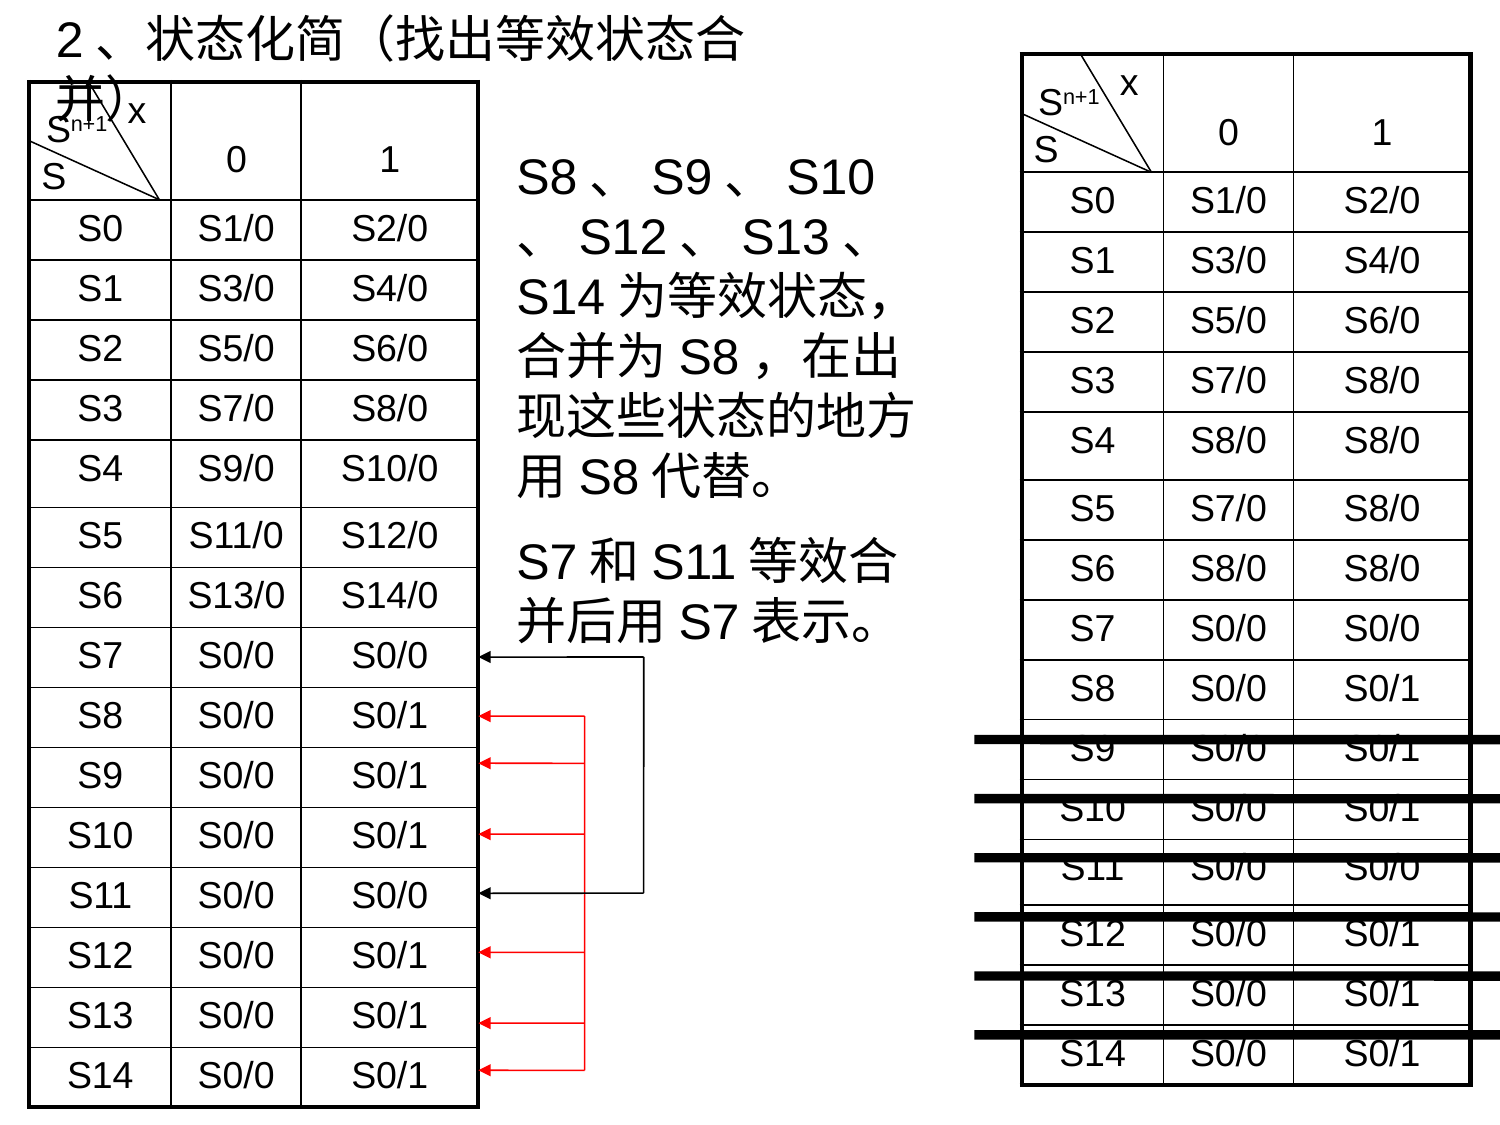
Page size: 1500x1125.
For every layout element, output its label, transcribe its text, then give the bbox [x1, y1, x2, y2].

table_cell S8/0 [1164, 541, 1293, 599]
table_cell S0/0 [1164, 740, 1293, 779]
table_cell S3 [31, 381, 170, 439]
table_cell S7/0 [1164, 353, 1293, 411]
table_cell S9/0 [172, 441, 300, 507]
table_header x [31, 84, 170, 199]
table_cell S10 [31, 808, 170, 867]
table_cell S12 [1024, 917, 1163, 964]
table_cell S0/0 [1164, 780, 1293, 798]
table_cell S1 [31, 261, 170, 319]
table_cell S13 [1024, 977, 1163, 1024]
table_cell S11 [1024, 858, 1163, 904]
table_cell S0/1 [302, 808, 473, 867]
table_cell S5/0 [1164, 293, 1293, 351]
text_box Sn+1 [41, 135, 113, 151]
table_cell S1/0 [172, 201, 300, 259]
table_cell S2 [31, 321, 170, 379]
table_cell S8/0 [302, 381, 476, 439]
table_cell S0/0 [1164, 799, 1293, 839]
table_cell S4 [1024, 413, 1163, 479]
table_cell S0/0 [1164, 1026, 1293, 1034]
table_header 0 [1164, 56, 1293, 171]
table_cell S0/1 [302, 688, 476, 747]
table_cell S10 [1024, 780, 1163, 798]
table_cell S0/0 [1294, 601, 1468, 659]
table_cell S13/0 [172, 568, 300, 627]
table_cell S0/0 [1164, 840, 1293, 857]
table_cell S0/0 [1164, 1035, 1293, 1083]
table_cell S9 [1024, 720, 1163, 739]
table_cell S0/0 [172, 868, 300, 927]
table_cell S6 [31, 568, 170, 627]
table_cell S4 [31, 441, 170, 507]
table_header 1 [302, 135, 476, 199]
text_box 2、状态化简（找出等效状态合并） [41, 0, 833, 135]
table_cell S0/0 [172, 1048, 300, 1105]
table_cell S0 [31, 201, 170, 259]
table_cell S14 [1024, 1026, 1163, 1034]
table_cell S2/0 [302, 201, 476, 259]
table_cell S0/0 [302, 628, 476, 687]
table_cell S13 [1024, 966, 1163, 976]
table_cell S6 [1024, 541, 1163, 599]
table_cell S14 [1024, 1035, 1163, 1083]
table_cell S0/0 [1164, 977, 1293, 1024]
table_cell S0/0 [1164, 661, 1293, 719]
table_cell S2/0 [1294, 173, 1468, 231]
table_cell S7/0 [172, 381, 300, 439]
table_cell S4/0 [302, 261, 476, 319]
table_cell S0/1 [302, 748, 473, 807]
table_cell S1/0 [1164, 173, 1293, 231]
table_cell S8/0 [1294, 481, 1468, 539]
table_cell S0/0 [172, 748, 300, 807]
table_cell S0/0 [1164, 917, 1293, 964]
table_cell S7 [31, 628, 170, 687]
table_cell S7/0 [1164, 481, 1293, 539]
table_cell S0/1 [1294, 1035, 1468, 1083]
table_cell S8 [31, 688, 170, 747]
table_cell S0/0 [1164, 720, 1293, 739]
table_cell S0/1 [1294, 780, 1468, 798]
table_cell S11 [1024, 840, 1163, 857]
table_cell S6/0 [1294, 293, 1468, 351]
table_cell S4/0 [1294, 233, 1468, 291]
table_cell S5 [1024, 481, 1163, 539]
table_cell S3/0 [1164, 233, 1293, 291]
table_cell S0/0 [172, 808, 300, 867]
text_box Sn+1 [1033, 78, 1105, 124]
table_cell S0/1 [1294, 906, 1468, 916]
table_cell S12 [1024, 906, 1163, 916]
table_cell S6/0 [302, 321, 476, 379]
table_cell S10/0 [302, 441, 476, 507]
table_cell S0/1 [1294, 1026, 1468, 1034]
table_cell S8/0 [1294, 541, 1468, 599]
table_cell S14/0 [302, 568, 476, 627]
table_cell S0/0 [172, 628, 300, 687]
table_cell S12/0 [302, 508, 476, 567]
table_cell S0/1 [1294, 740, 1468, 779]
table_cell S0/0 [1294, 840, 1468, 857]
table_cell S13 [31, 988, 170, 1047]
table_cell S0/0 [172, 688, 300, 747]
table_cell S7 [1024, 601, 1163, 659]
table_cell S8/0 [1294, 353, 1468, 411]
table_cell S0/0 [1164, 906, 1293, 916]
table_cell S1 [1024, 233, 1163, 291]
table_cell S11 [31, 868, 170, 927]
table_cell S0/0 [1164, 858, 1293, 904]
table_cell S0/1 [302, 988, 473, 1047]
text_box S8、S9、S10、S12、S13、S14为等效状态，合并为S8，在出现这些状态的地方用S8代替。 S7和S11等效合并后用S7表示。 [501, 137, 951, 657]
table_cell S0/1 [1294, 661, 1468, 719]
table_cell S0/1 [1294, 720, 1468, 739]
table_header 0 [172, 135, 300, 199]
table_cell S12 [31, 928, 170, 987]
table_cell S0/0 [172, 988, 300, 1047]
table_cell S5 [31, 508, 170, 567]
table_cell S11/0 [172, 508, 300, 567]
text_box S [1033, 125, 1058, 171]
table_cell S14 [31, 1048, 170, 1105]
table_cell S3/0 [172, 261, 300, 319]
table_cell S0/1 [1294, 799, 1468, 839]
table_cell S0/1 [1294, 966, 1468, 976]
table_header 1 [1294, 56, 1468, 171]
table_cell S3 [1024, 353, 1163, 411]
table_header x [1024, 56, 1163, 171]
table_cell S0/1 [1294, 917, 1468, 964]
table_cell S0/1 [302, 928, 473, 987]
table_cell S8/0 [1164, 413, 1293, 479]
table_cell S8 [1024, 661, 1163, 719]
table_cell S10 [1024, 799, 1163, 839]
table_cell S5/0 [172, 321, 300, 379]
table_cell S9 [31, 748, 170, 807]
table_cell S8/0 [1294, 413, 1468, 479]
table_cell S0/1 [302, 1048, 476, 1105]
table_cell S9 [1024, 740, 1163, 779]
text_box S [41, 152, 66, 198]
table_cell S0/0 [302, 868, 473, 927]
text_box [478, 650, 643, 664]
table_cell S0/0 [172, 928, 300, 987]
table_cell S2 [1024, 293, 1163, 351]
table_cell S0/0 [1164, 966, 1293, 976]
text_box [478, 715, 585, 1071]
table_cell S0/0 [1294, 858, 1468, 904]
table_cell S0/0 [1164, 601, 1293, 659]
table_cell S0/1 [1294, 977, 1468, 1024]
table_cell S0 [1024, 173, 1163, 231]
